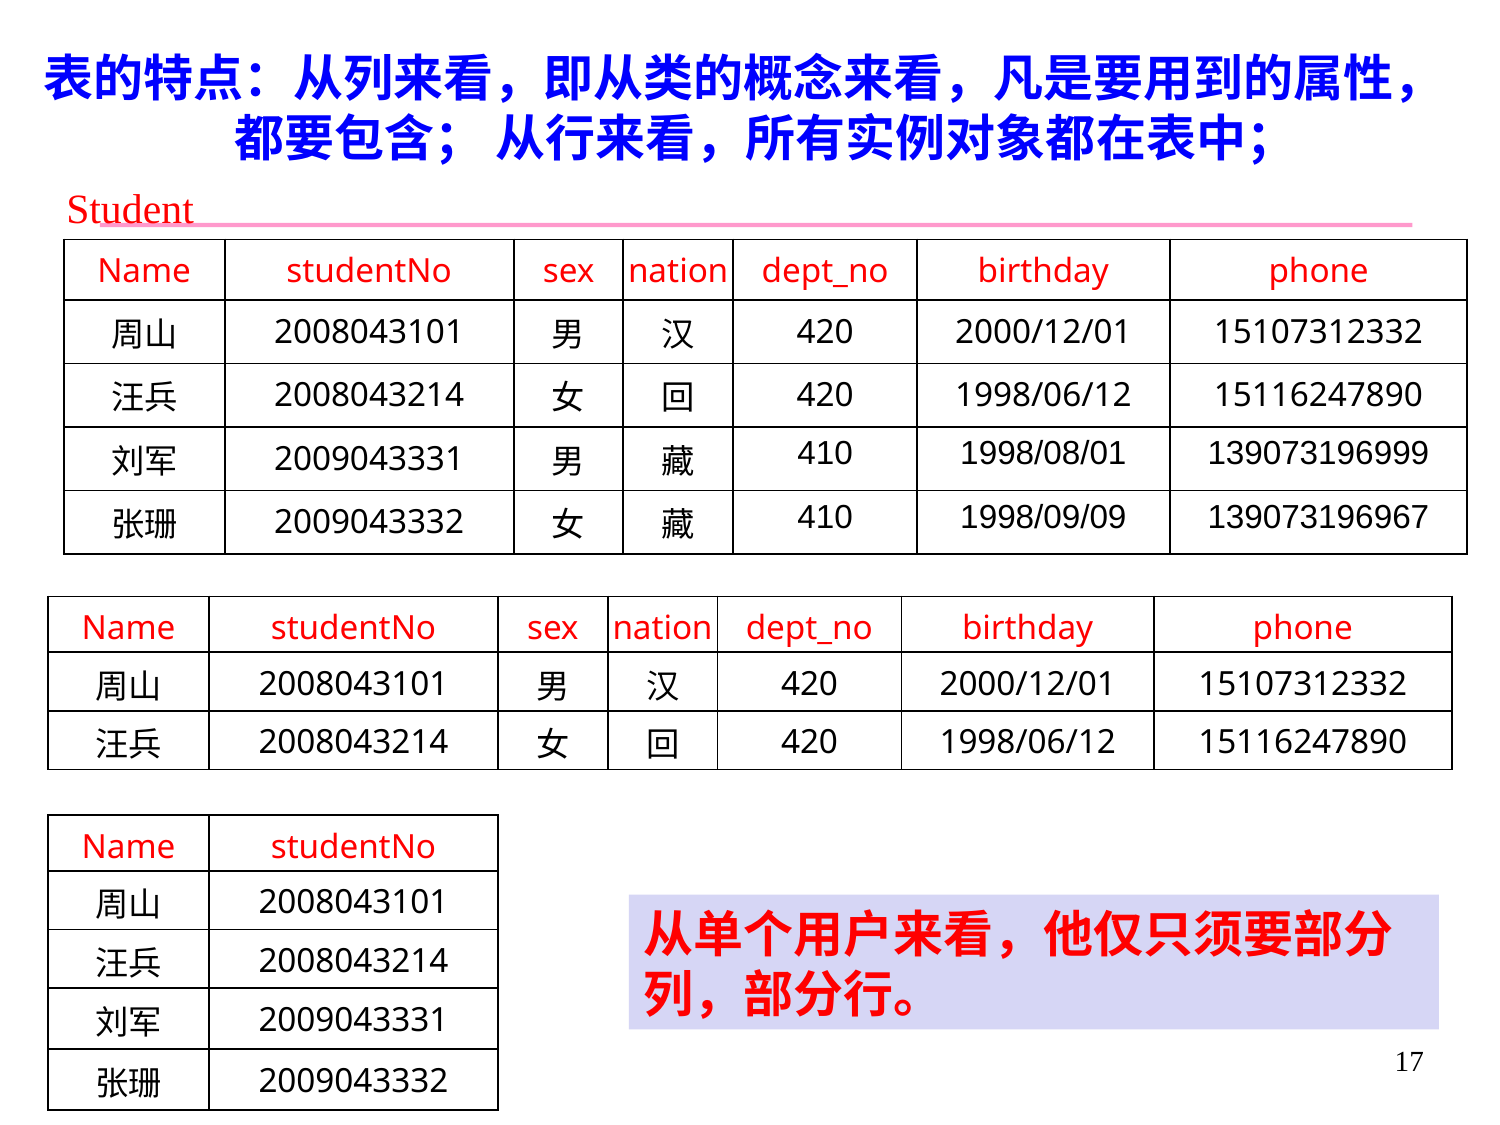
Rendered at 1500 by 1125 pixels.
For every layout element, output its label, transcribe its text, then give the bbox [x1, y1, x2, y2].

table_cell 1998/09/09 [918, 491, 1169, 553]
text_box 从单个用户来看，他仅只须要部分列，部分行。 [628, 894, 1439, 1030]
table_header Name [49, 816, 208, 870]
table_cell 1998/06/12 [902, 712, 1153, 769]
table_cell 回 [609, 712, 717, 769]
table_cell 男 [499, 653, 607, 710]
table_cell 男 [515, 428, 622, 490]
table_cell 汪兵 [49, 930, 208, 987]
table_header dept_no [734, 240, 916, 299]
table_cell 男 [515, 301, 622, 363]
table_cell 420 [718, 653, 901, 710]
title 表的特点：从列来看，即从类的概念来看，凡是要用到的属性， 都要包含； 从行来看，所有实例对象都在表中； [27, 24, 1468, 188]
table_cell 420 [734, 301, 916, 363]
table_header studentNo [226, 240, 513, 299]
table_header phone [1171, 240, 1466, 299]
table_cell 2008043101 [226, 301, 513, 363]
table_header Name [65, 240, 224, 299]
table_cell 刘军 [49, 989, 208, 1048]
table_cell 女 [499, 712, 607, 769]
table_cell 周山 [65, 301, 224, 363]
table_cell 2009043331 [210, 989, 497, 1048]
table_cell 139073196967 [1171, 491, 1466, 553]
table_cell 139073196999 [1171, 428, 1466, 490]
table_cell 汉 [609, 653, 717, 710]
table_cell 藏 [624, 428, 732, 490]
slide_number 17 [1126, 1035, 1439, 1111]
table_cell 刘军 [65, 428, 224, 490]
table_cell 张珊 [65, 491, 224, 553]
table_cell 回 [624, 364, 732, 426]
table_cell 2008043214 [226, 364, 513, 426]
table_cell 420 [734, 364, 916, 426]
table_cell 2008043214 [210, 712, 497, 769]
table_header nation [624, 240, 732, 299]
table_header sex [515, 240, 622, 299]
table_cell 1998/08/01 [918, 428, 1169, 490]
table_cell 15116247890 [1171, 364, 1466, 426]
table_header dept_no [718, 597, 901, 651]
table_cell 2000/12/01 [902, 653, 1153, 710]
table_cell 15107312332 [1171, 301, 1466, 363]
table_cell 2008043214 [210, 930, 497, 987]
table_cell 汪兵 [65, 364, 224, 426]
table_cell 1998/06/12 [918, 364, 1169, 426]
table_cell 女 [515, 491, 622, 553]
table_header studentNo [210, 816, 497, 870]
table_cell 汪兵 [49, 712, 208, 769]
table_cell 藏 [624, 491, 732, 553]
table_cell 420 [718, 712, 901, 769]
table_cell 15107312332 [1155, 653, 1451, 710]
table_cell 15116247890 [1155, 712, 1451, 769]
table_header Name [49, 597, 208, 651]
table_cell 女 [515, 364, 622, 426]
table_header birthday [918, 240, 1169, 299]
table_cell 周山 [49, 872, 208, 929]
table_header studentNo [210, 597, 497, 651]
table_header birthday [902, 597, 1153, 651]
table_cell 周山 [49, 653, 208, 710]
table_cell 2009043332 [226, 491, 513, 553]
table_cell 2008043101 [210, 653, 497, 710]
table_cell 410 [734, 491, 916, 553]
table_cell 410 [734, 428, 916, 490]
table_header nation [609, 597, 717, 651]
table_cell 2009043332 [210, 1050, 497, 1109]
table_cell 2000/12/01 [918, 301, 1169, 363]
table_cell 张珊 [49, 1050, 208, 1109]
table_header phone [1155, 597, 1451, 651]
table_cell 汉 [624, 301, 732, 363]
table_cell 2008043101 [210, 872, 497, 929]
table_header sex [499, 597, 607, 651]
table_cell 2009043331 [226, 428, 513, 490]
text_box Student [51, 174, 209, 239]
